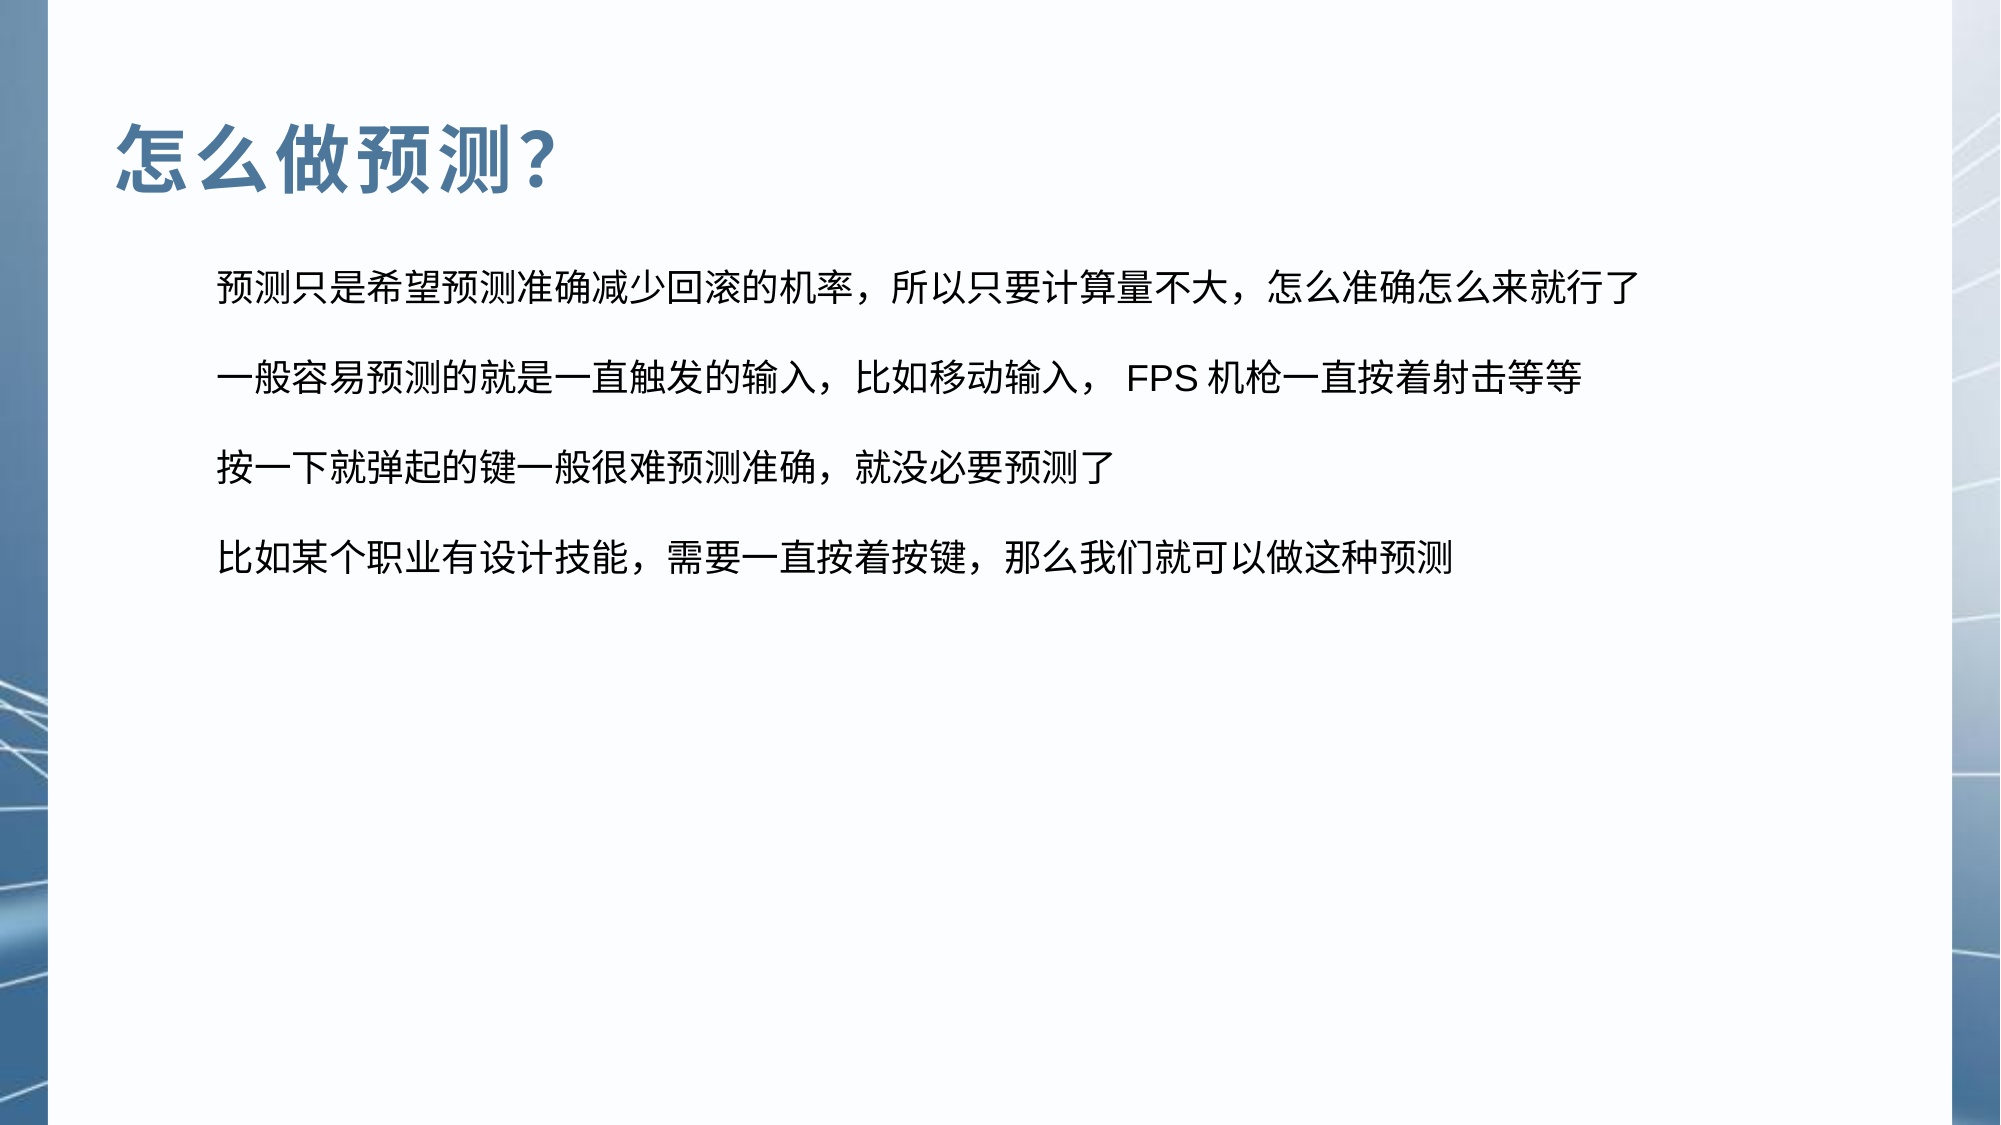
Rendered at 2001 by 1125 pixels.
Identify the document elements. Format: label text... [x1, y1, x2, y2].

picture [0, 0, 47, 1125]
text_box 怎么做预测？ [98, 99, 1940, 216]
picture [1953, 0, 2000, 1125]
text_box 预测只是希望预测准确减少回滚的机率，所以只要计算量不大，怎么准确怎么来就行了 一般容易预测的就是一直触发的输入，比如移动输入，FPS机枪一直按着射击等等 按一下就弹起的键一般很难预测准确，就没必要预测了 比如某个职业有设计技能，需要一直按着按键，那么我们就可以做这种预测 [202, 256, 1722, 1054]
